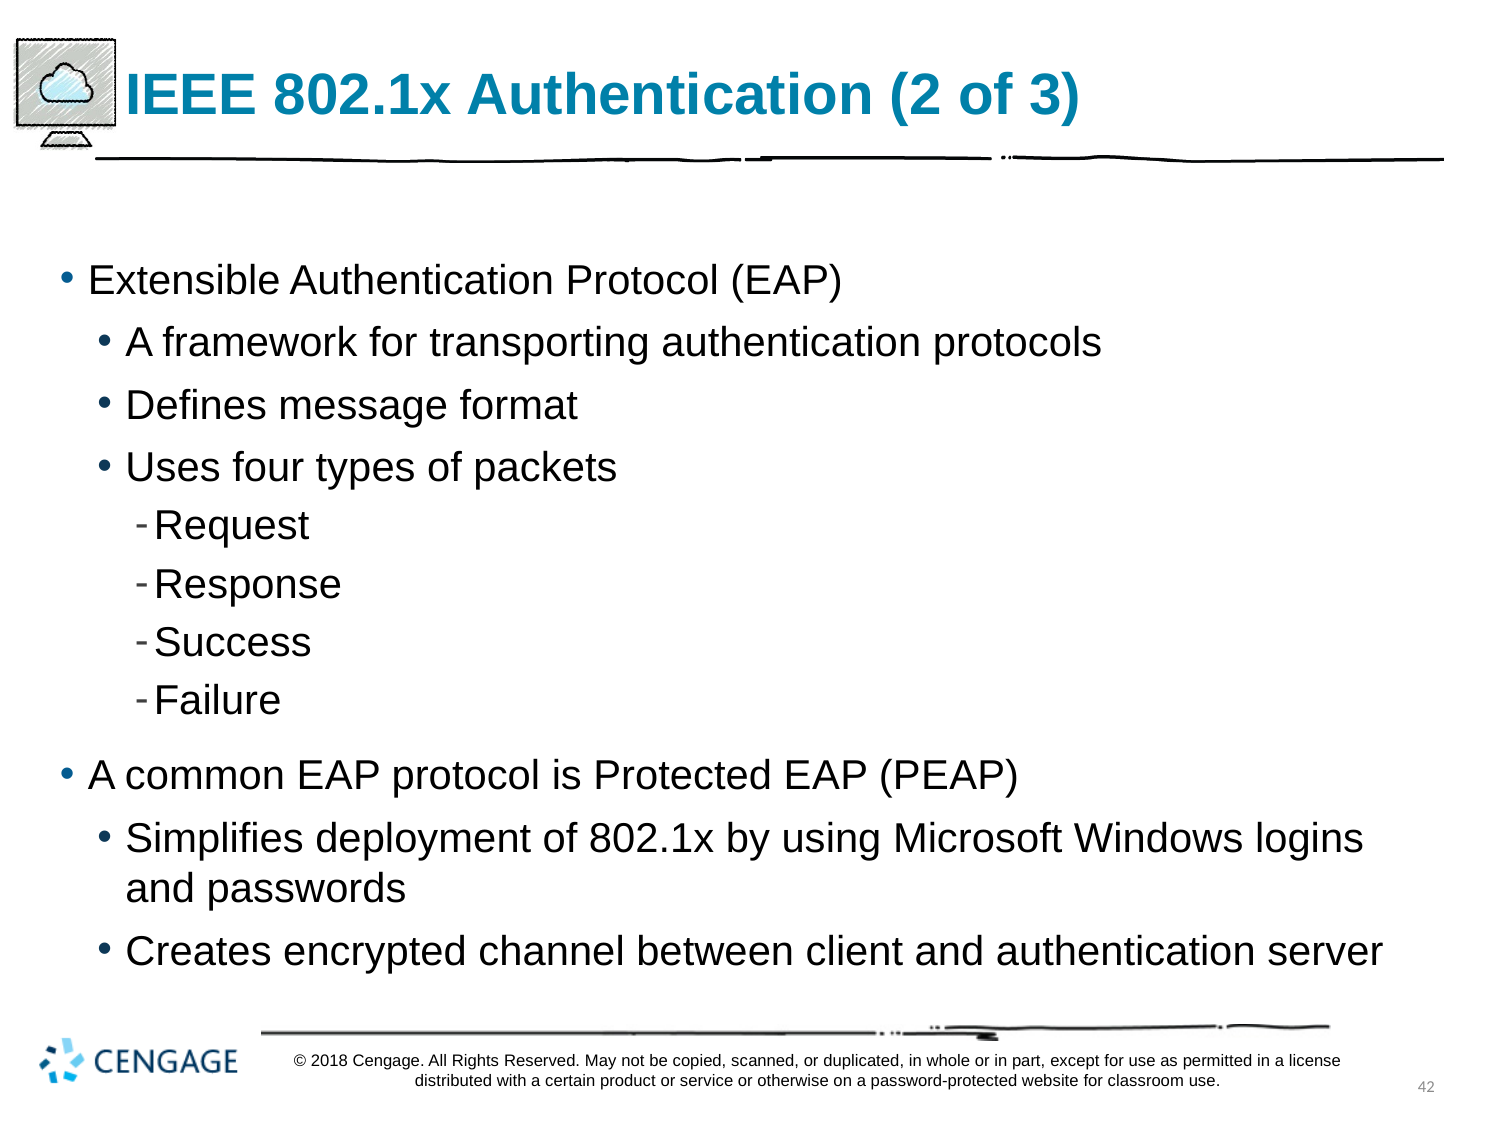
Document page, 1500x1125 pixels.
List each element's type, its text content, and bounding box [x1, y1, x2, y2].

footer © 2018 Cengage. All Rights Reserved. May not be copied, scanned, or duplicated, in whole or in part, except for use as permitted in a license distributed with a certain product or service or otherwise on a password-protected website for classroom use. [262, 1050, 1375, 1091]
picture [13, 36, 117, 151]
picture [19, 1024, 250, 1096]
picture [95, 155, 1444, 163]
title IEEE 802.1x Authentication (2 of 3) [125, 55, 1442, 127]
list Extensible Authentication Protocol (E A P) A framework for transporting authentication protocols Defines message format Uses four types of packets Request Response Success Failure A common E A P protocol is Protected E A P (P E A P) Simplifies deployment of 802.1x by using Microsoft Windows logins and passwords Creates encrypted channel between client and authentication server [59, 252, 1441, 987]
picture [261, 1024, 1331, 1041]
